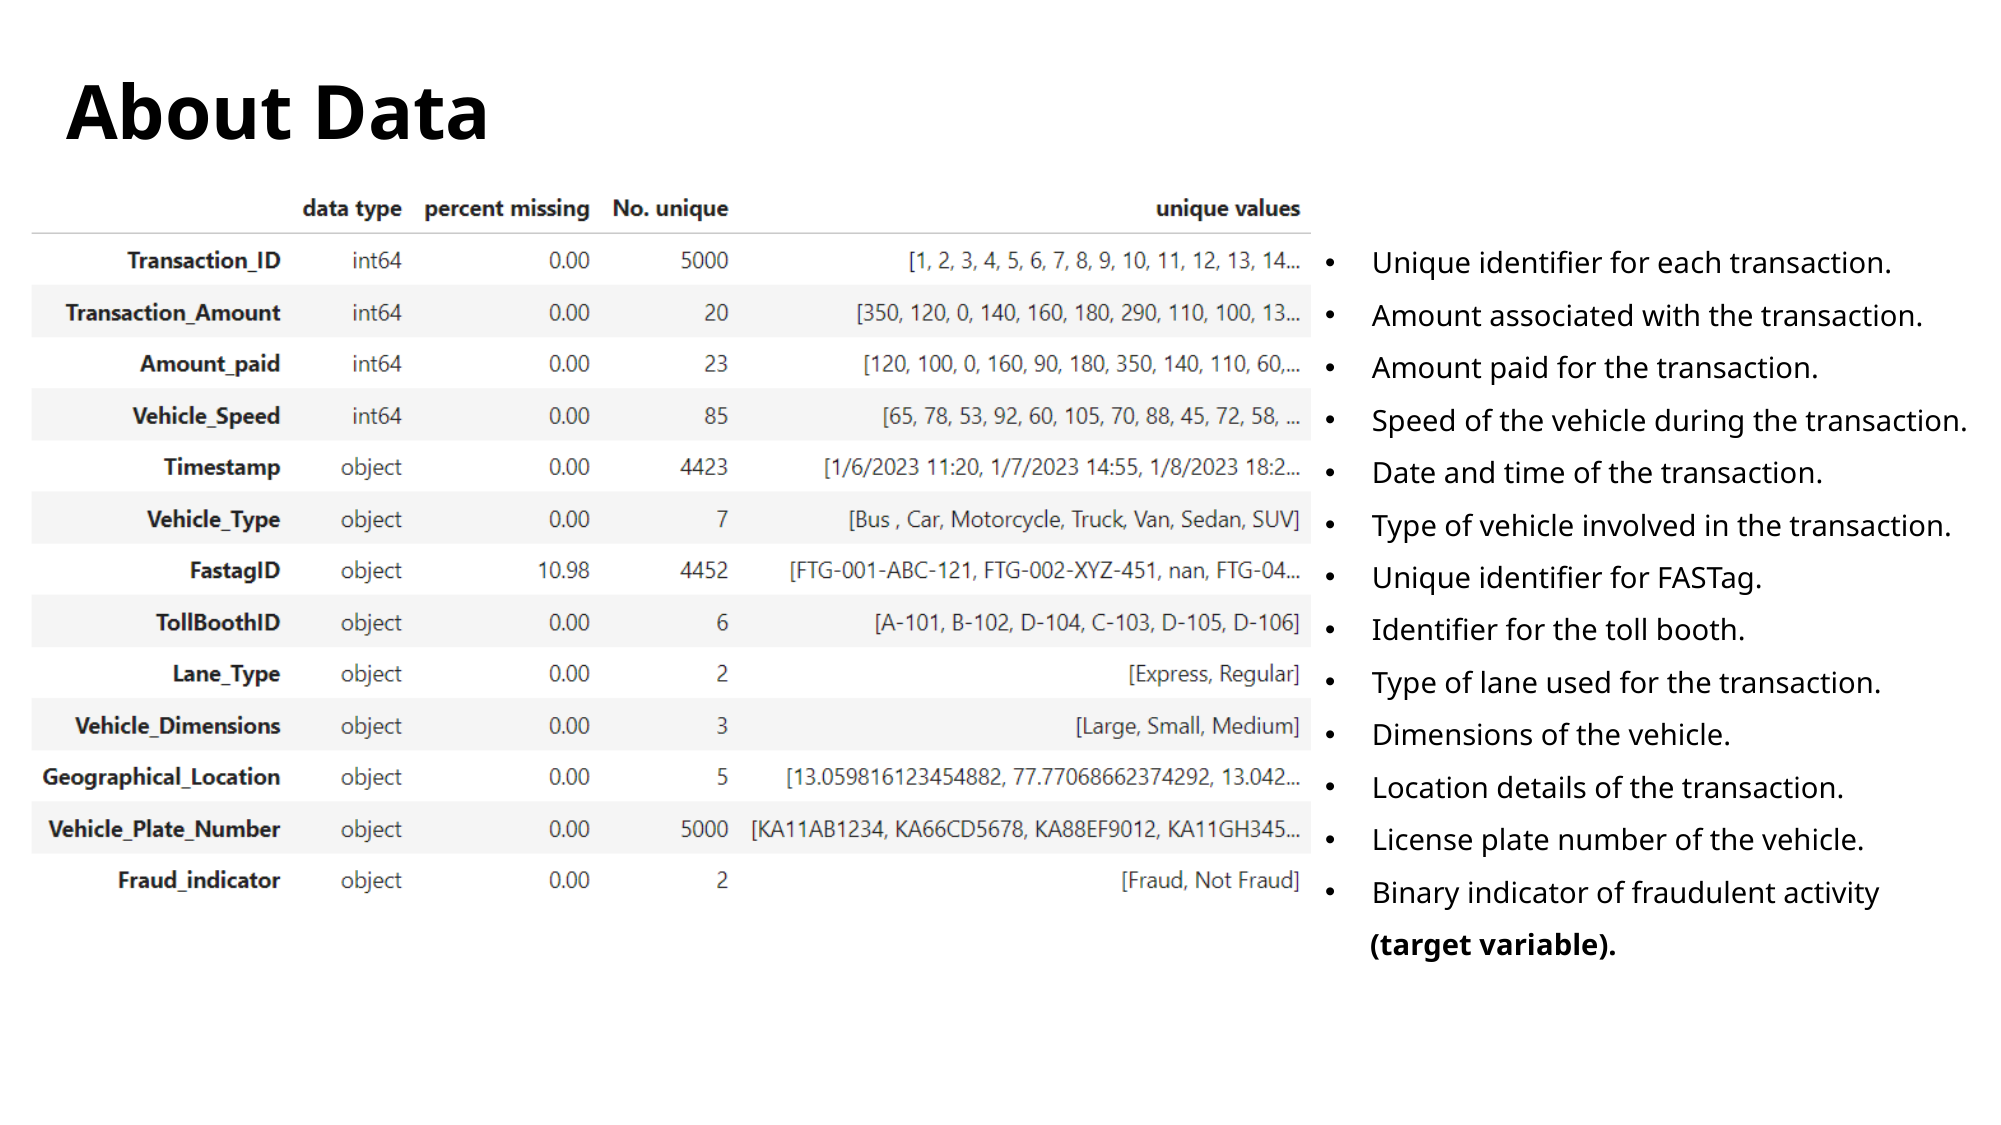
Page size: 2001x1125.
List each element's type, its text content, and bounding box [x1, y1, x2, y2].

picture [27, 182, 1311, 906]
text_box Unique identifier for each transaction. Amount associated with the transaction. Amount paid for the transaction. Speed of the vehicle during the transaction. Date and time of the transaction. Type of vehicle involved in the transaction. Unique identifier for FASTag. Identifier for the toll booth. Type of lane used for the transaction. Dimensions of the vehicle. Location details of the transaction. License plate number of the vehicle. Binary indicator of fraudulent activity (target variable). [1310, 219, 2000, 969]
text_box About Data [51, 57, 1948, 162]
